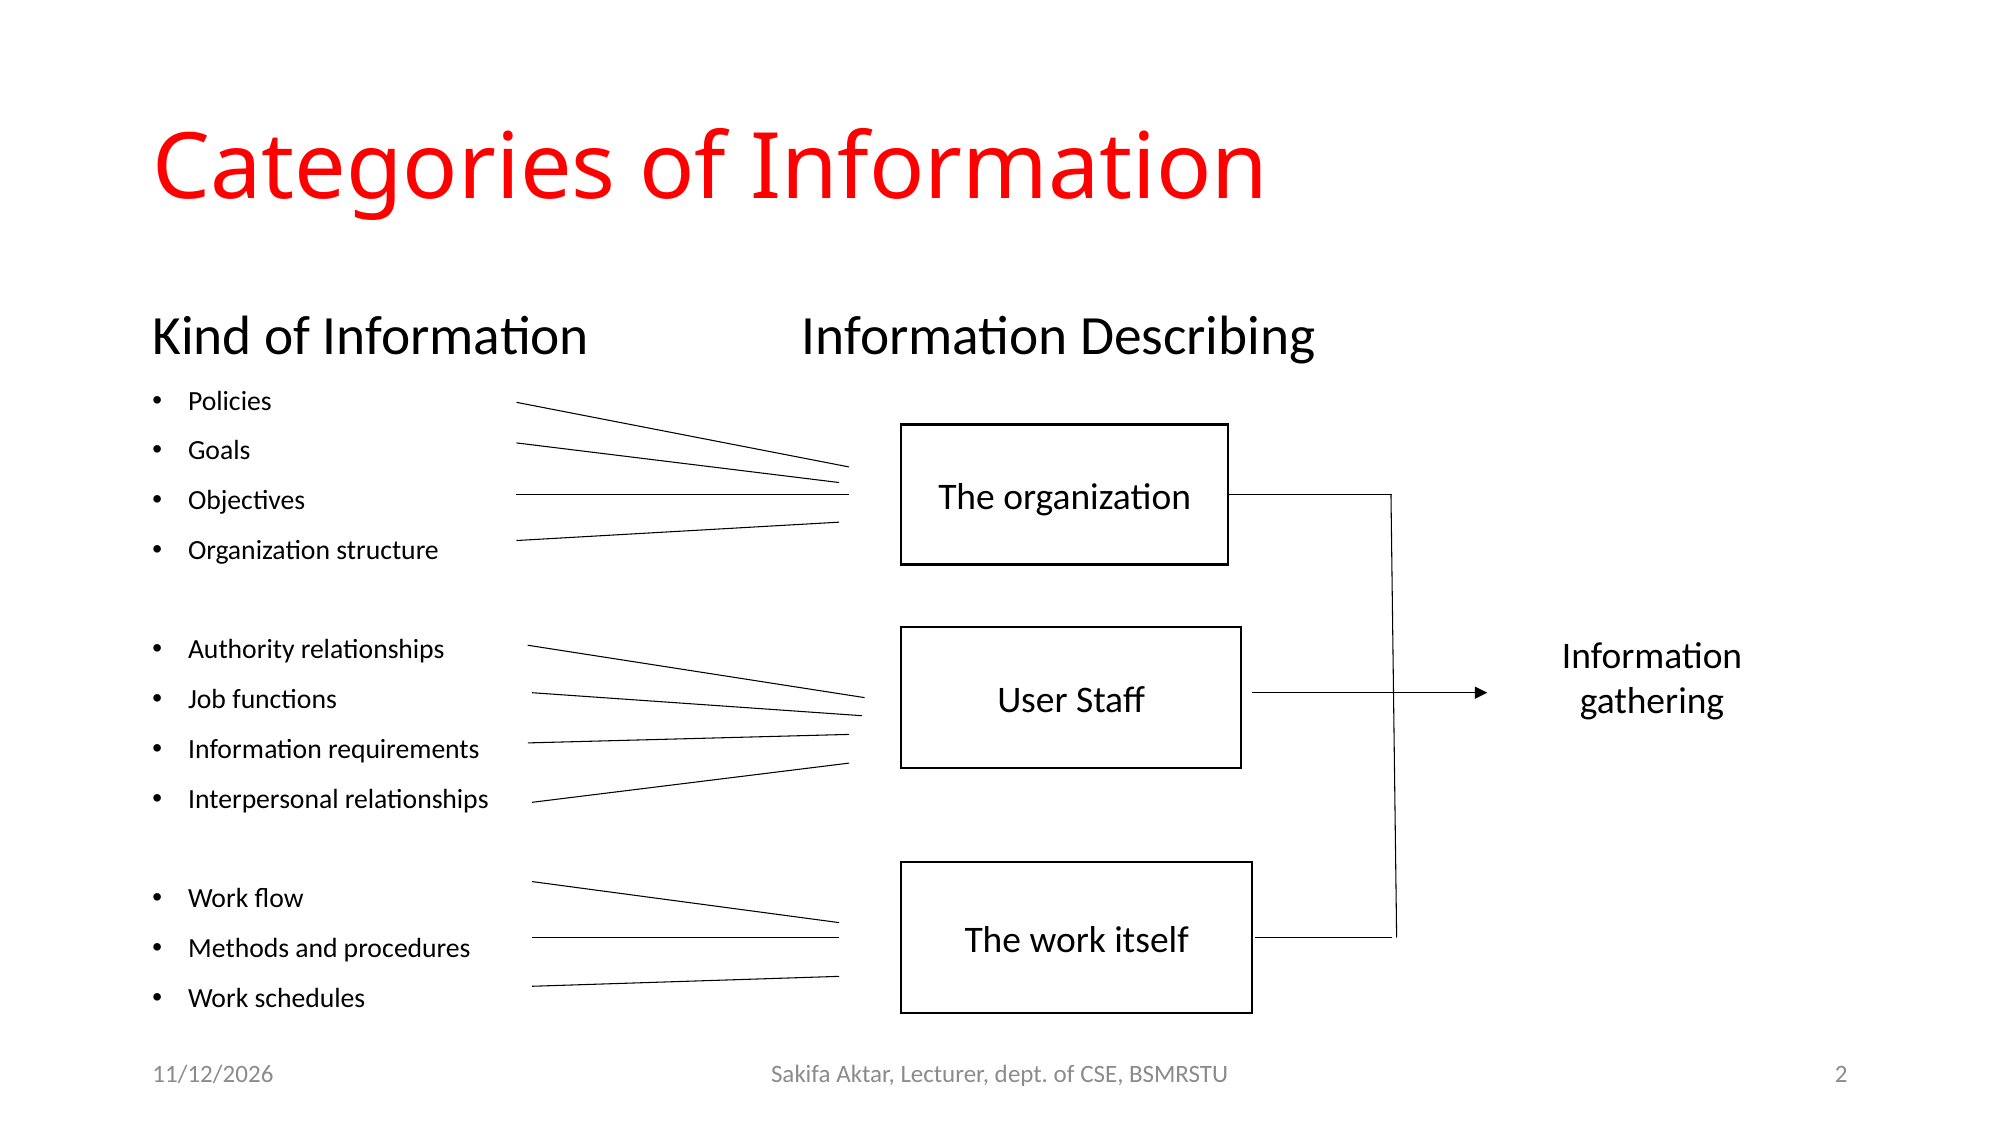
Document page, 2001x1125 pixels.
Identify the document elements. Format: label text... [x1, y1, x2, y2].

footer Sakifa Aktar, Lecturer, dept. of CSE, BSMRSTU [662, 1042, 1338, 1103]
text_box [516, 522, 840, 541]
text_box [531, 976, 840, 987]
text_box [516, 442, 840, 483]
text_box User Staff [900, 626, 1242, 769]
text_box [531, 881, 840, 923]
text_box The organization [900, 423, 1229, 566]
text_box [527, 734, 850, 743]
slide_number 2 [1412, 1042, 1863, 1103]
list Kind of Information Information Describing Policies Goals Objectives Organization structure Authority relationships Job functions Information requirements Interpersonal relationships Work flow Methods and procedures Work schedules [137, 299, 1863, 1028]
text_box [527, 645, 865, 698]
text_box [531, 763, 850, 803]
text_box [532, 692, 862, 716]
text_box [1390, 693, 1397, 938]
text_box The work itself [900, 861, 1253, 1014]
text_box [516, 402, 850, 467]
title Categories of Information [137, 59, 1863, 278]
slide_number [137, 1042, 588, 1103]
text_box Information gathering [1488, 605, 1817, 747]
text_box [1390, 494, 1397, 692]
